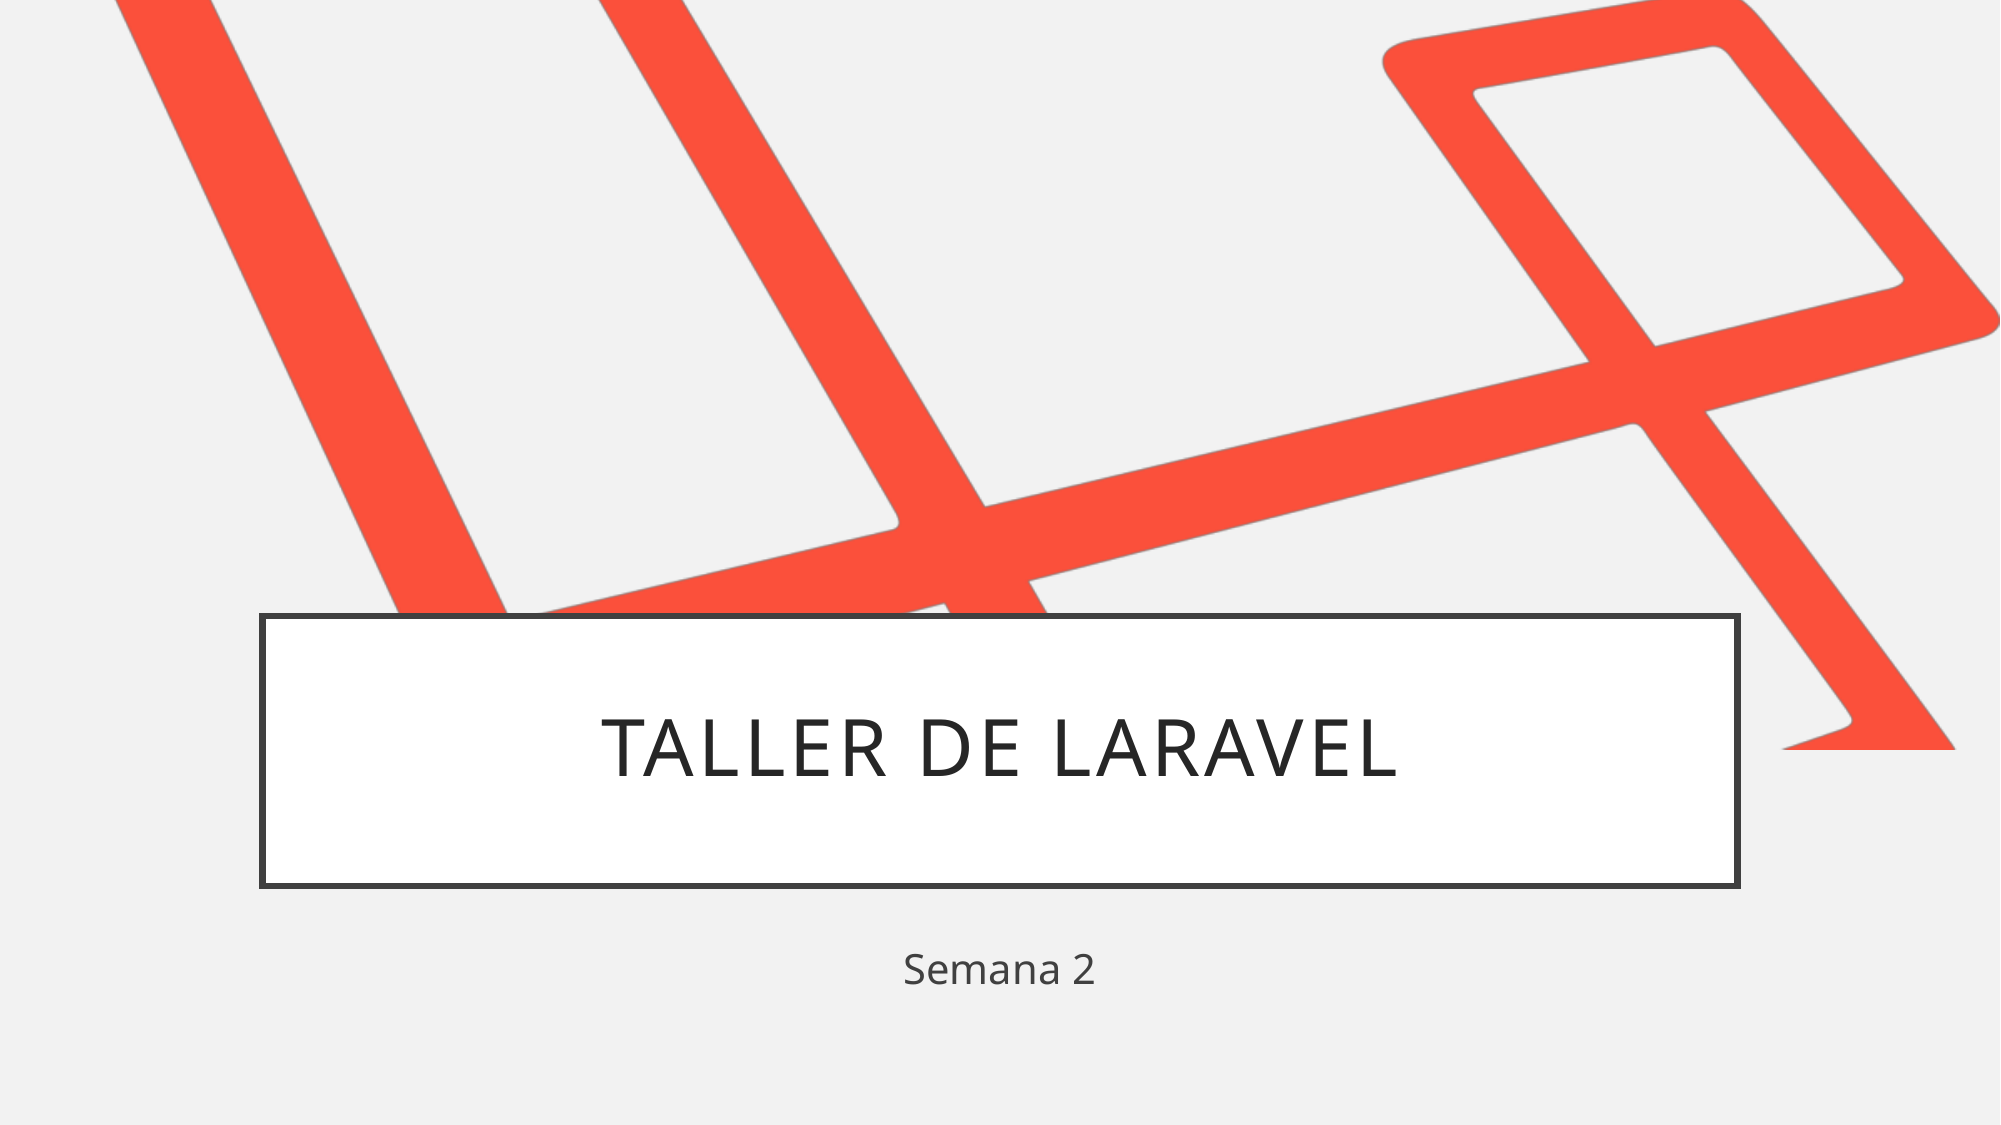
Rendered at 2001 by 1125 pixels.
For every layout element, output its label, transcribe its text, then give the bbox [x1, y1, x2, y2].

subtitle Semana 2 [442, 935, 1558, 1020]
picture [0, 0, 2000, 750]
title Taller de Laravel [259, 750, 1741, 889]
